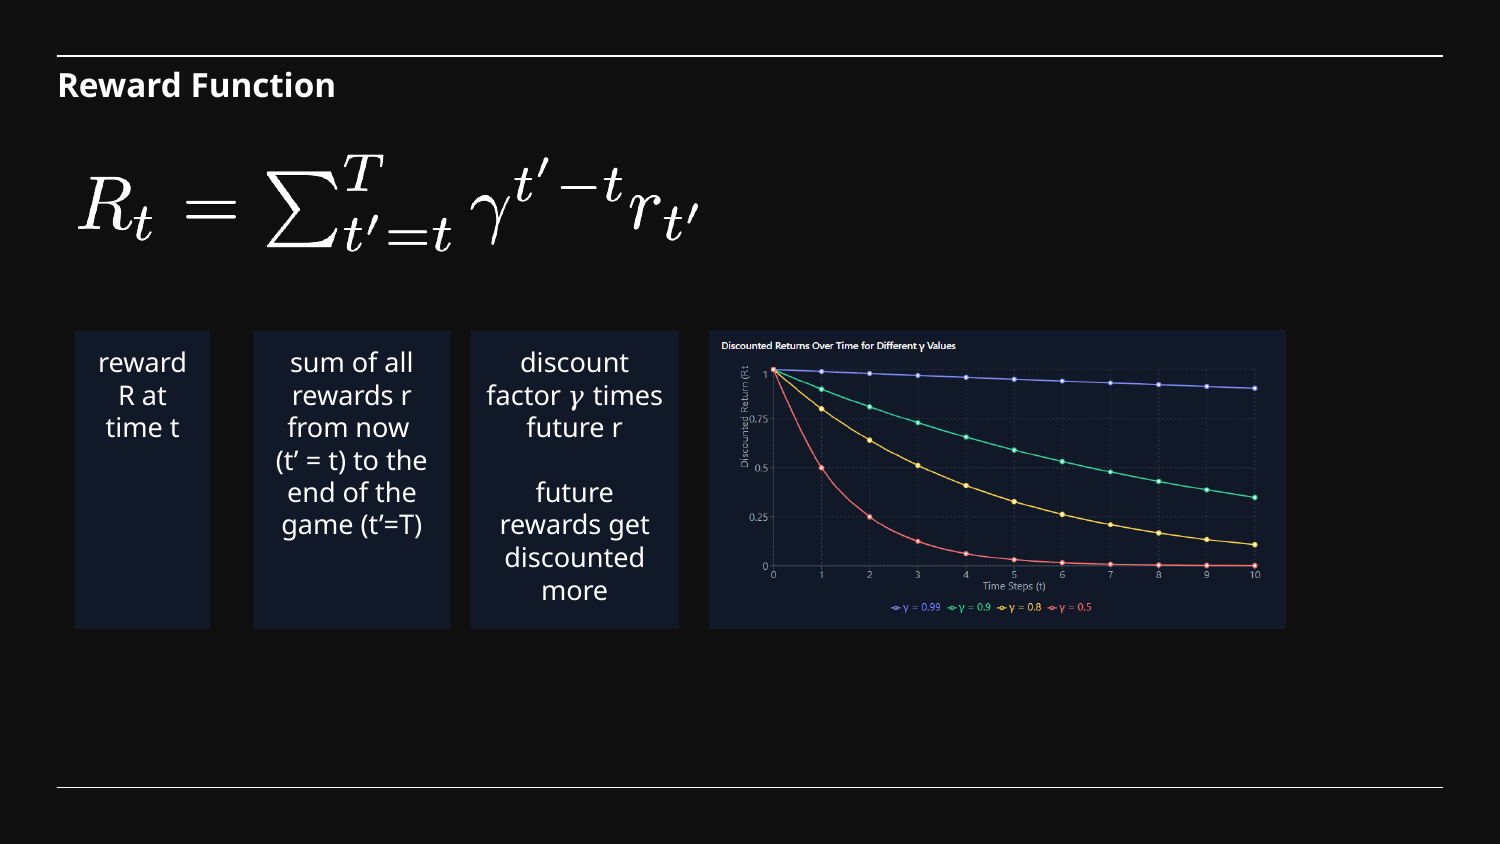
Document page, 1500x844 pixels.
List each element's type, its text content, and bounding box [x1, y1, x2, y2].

text_box discount factor 𝛾 times future r future rewards get discounted more [470, 330, 679, 629]
text_box sum of all rewards r from now (t’ = t) to the end of the game (t’=T) [253, 330, 451, 629]
picture [74, 147, 701, 259]
picture [709, 330, 1286, 629]
title Reward Function [57, 64, 938, 118]
text_box reward R at time t [74, 330, 211, 629]
